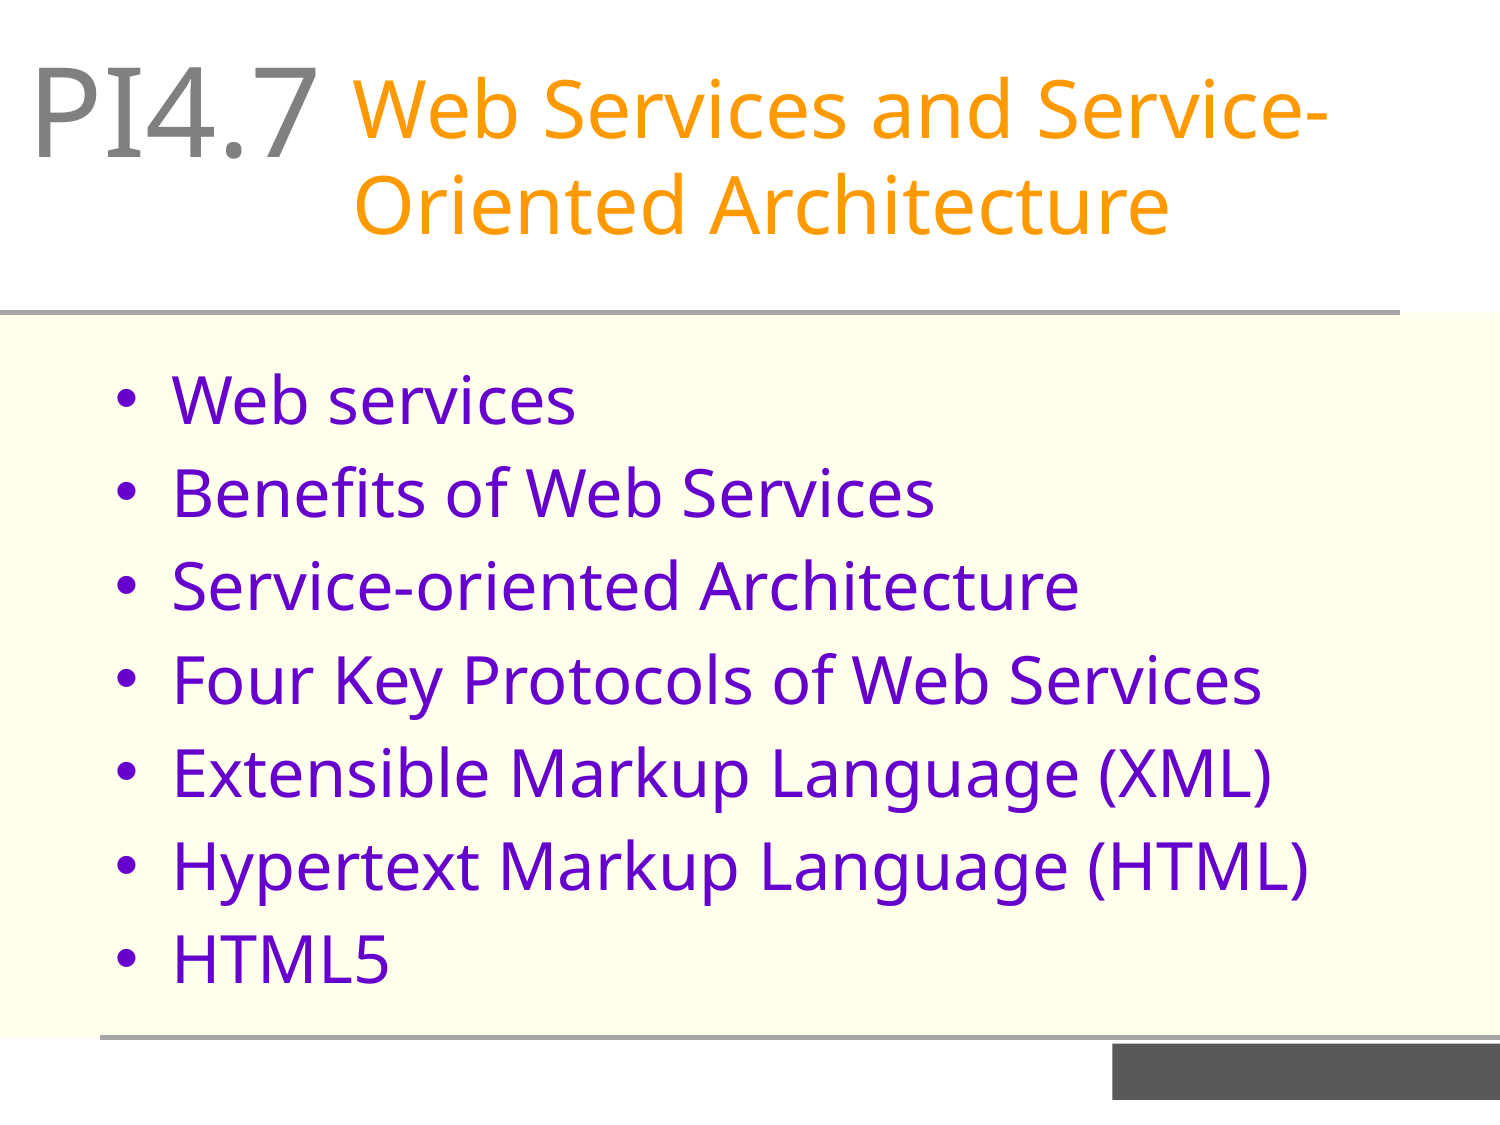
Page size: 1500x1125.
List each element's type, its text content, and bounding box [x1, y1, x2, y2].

list PI4.7 [12, 24, 338, 275]
subtitle Web Services and Service-Oriented Architecture [337, 50, 1413, 325]
list Web services Benefits of Web Services Service-oriented Architecture Four Key Protocols of Web Services Extensible Markup Language (XML) Hypertext Markup Language (HTML) HTML5 [99, 350, 1413, 1025]
